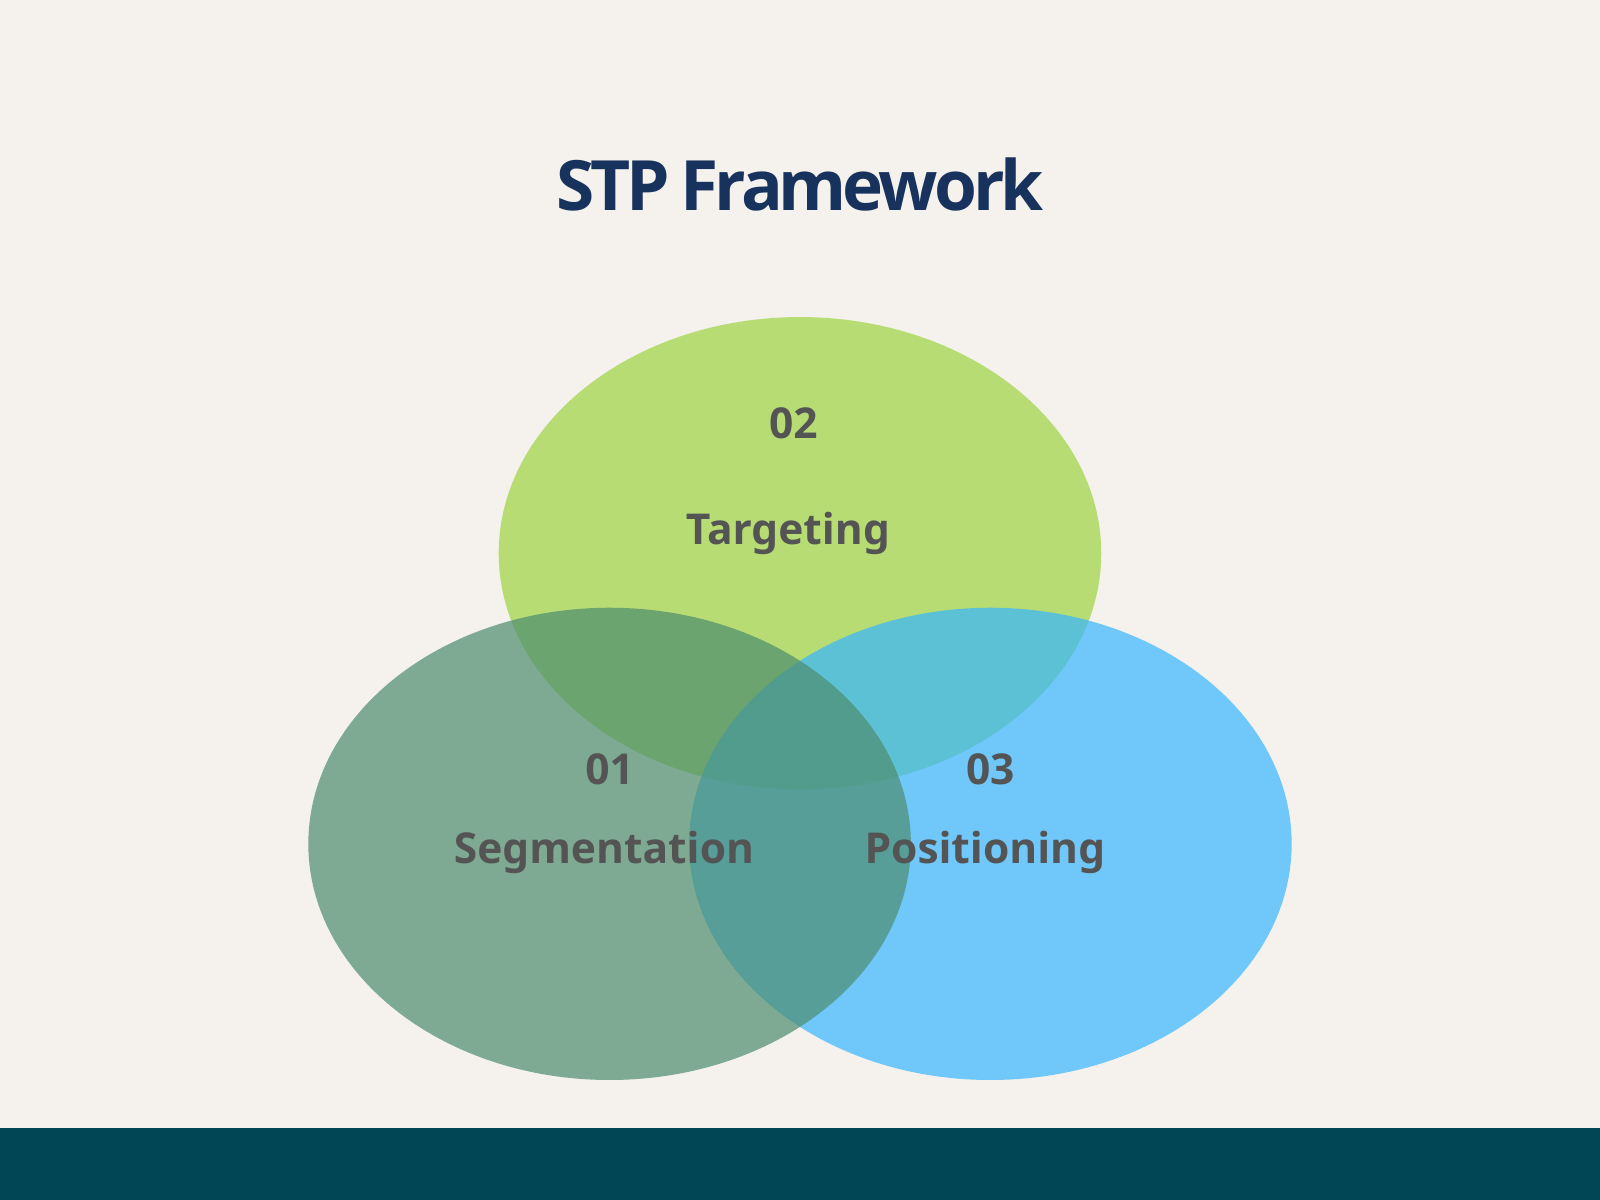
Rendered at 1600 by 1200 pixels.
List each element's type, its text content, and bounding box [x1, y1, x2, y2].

text_box STP Framework [138, 127, 1462, 225]
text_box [0, 1127, 1600, 1200]
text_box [308, 316, 1292, 1081]
